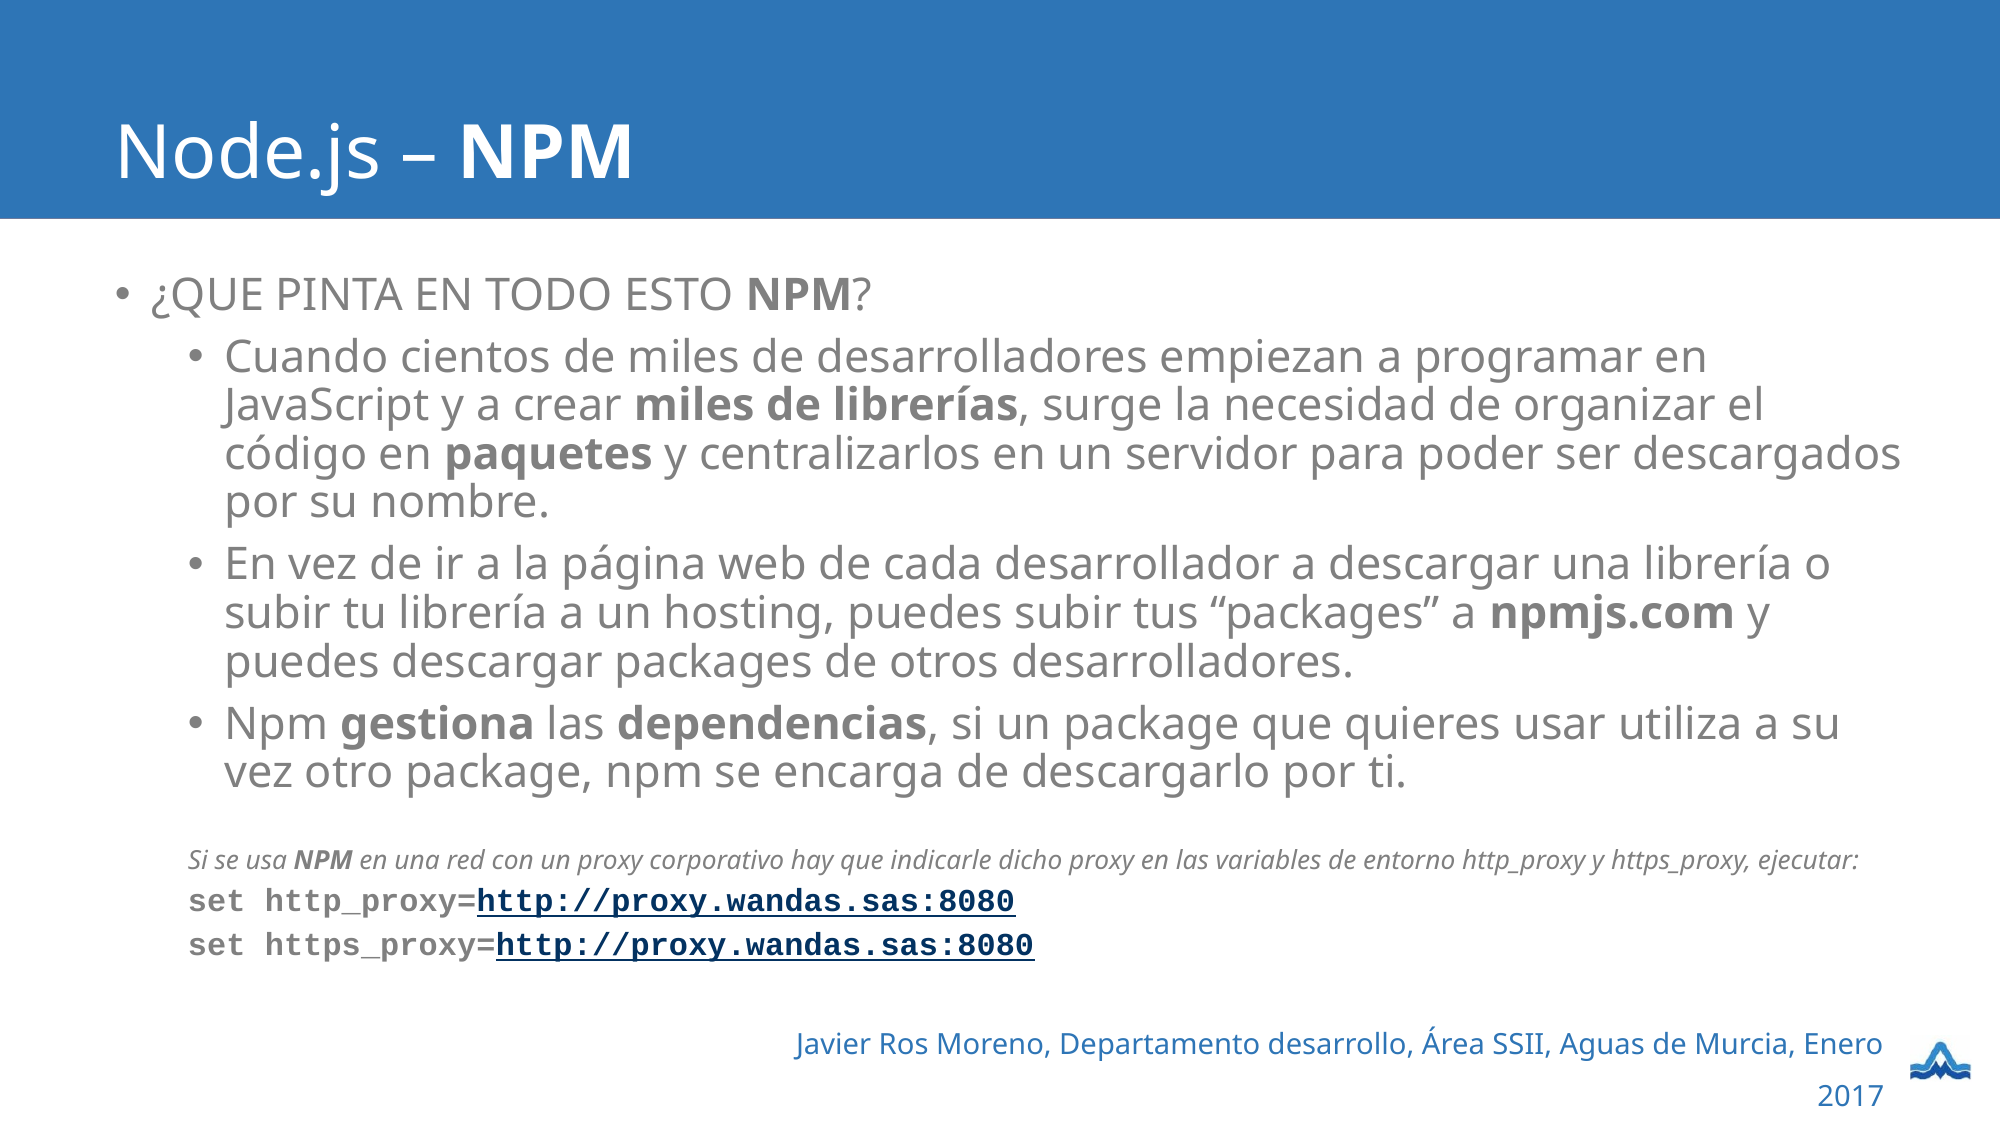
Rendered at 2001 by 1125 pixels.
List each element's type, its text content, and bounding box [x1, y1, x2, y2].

list ¿QUE PINTA EN TODO ESTO NPM? Cuando cientos de miles de desarrolladores empiezan a programar en JavaScript y a crear miles de librerías, surge la necesidad de organizar el código en paquetes y centralizarlos en un servidor para poder ser descargados por su nombre. En vez de ir a la página web de cada desarrollador a descargar una librería o subir tu librería a un hosting, puedes subir tus “packages” a npmjs.com y puedes descargar packages de otros desarrolladores. Npm gestiona las dependencias, si un package que quieres usar utiliza a su vez otro package, npm se encarga de descargarlo por ti. Si se usa NPM en una red con un proxy corporativo hay que indicarle dicho proxy en las variables de entorno http_proxy y https_proxy, ejecutar: set http_proxy=http://proxy.wandas.sas:8080 set https_proxy=http://proxy.wandas.sas:8080 [99, 264, 1927, 985]
title Node.js – NPM [99, 0, 1862, 202]
picture [1899, 1018, 1983, 1102]
